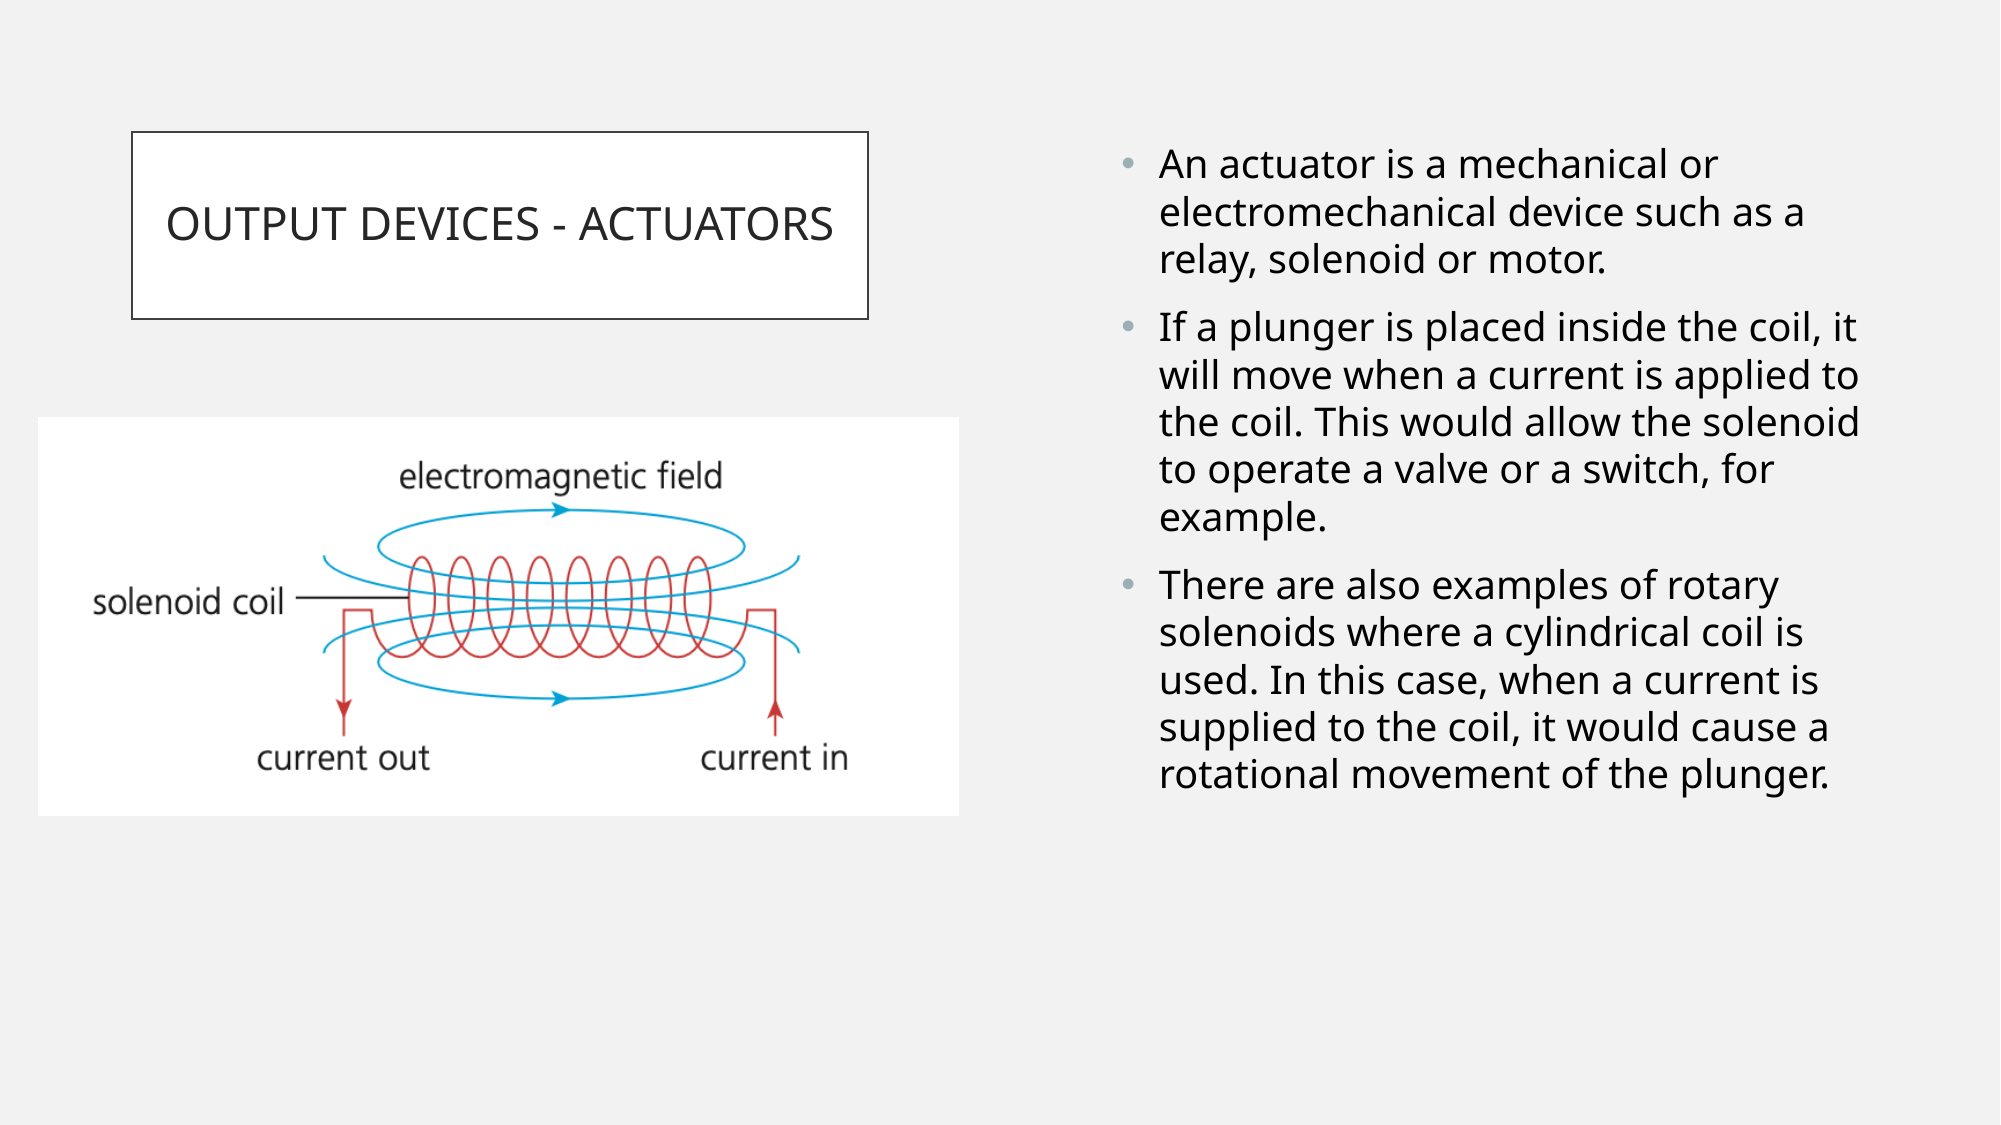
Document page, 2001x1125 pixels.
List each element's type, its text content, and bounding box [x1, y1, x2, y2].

picture [38, 417, 959, 816]
text_box OUTPUT DEVICES - ACTUATORS [131, 131, 868, 320]
text_box An actuator is a mechanical or electromechanical device such as a relay, solenoid or motor. If a plunger is placed inside the coil, it will move when a current is applied to the coil. This would allow the solenoid to operate a valve or a switch, for example. There are also examples of rotary solenoids where a cylindrical coil is used. In this case, when a current is supplied to the coil, it would cause a rotational movement of the plunger. [1106, 131, 1897, 1125]
